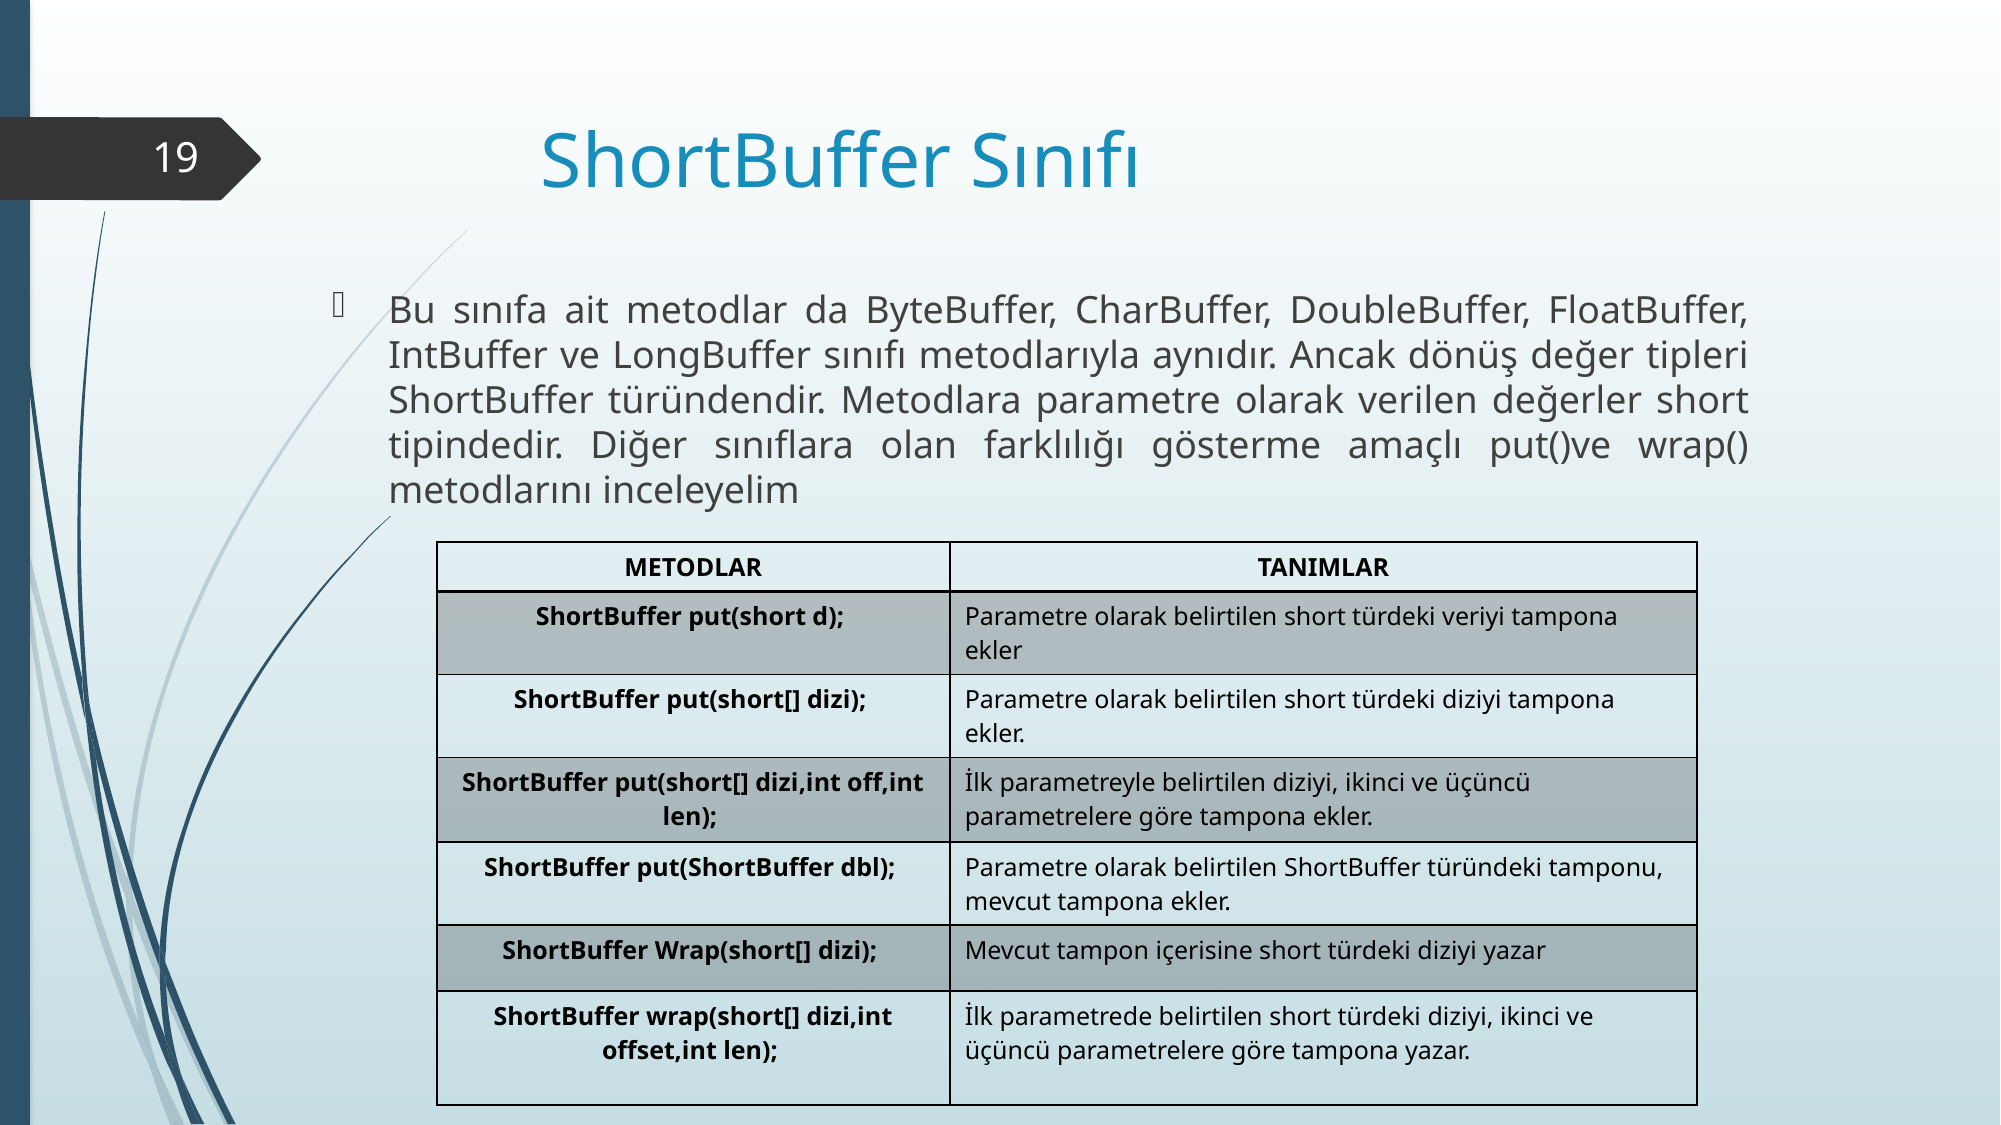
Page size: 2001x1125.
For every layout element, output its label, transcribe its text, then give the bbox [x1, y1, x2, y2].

table_cell Mevcut tampon içerisine short türdeki diziyi yazar [951, 926, 1696, 990]
table_cell ShortBuffer put(short[] dizi); [438, 675, 949, 757]
table_cell ShortBuffer wrap(short[] dizi,int offset,int len); [438, 992, 949, 1104]
table_header METODLAR [438, 543, 949, 590]
table_cell ShortBuffer put(short[] dizi,int off,int len); [438, 758, 949, 841]
table_cell Parametre olarak belirtilen short türdeki diziyi tampona ekler. [951, 675, 1696, 757]
slide_number 19 [87, 129, 216, 190]
table_cell ShortBuffer put(ShortBuffer dbl); [438, 843, 949, 924]
title ShortBuffer Sınıfı [525, 105, 1988, 316]
table_cell Parametre olarak belirtilen short türdeki veriyi tampona ekler [951, 593, 1696, 674]
table_header TANIMLAR [951, 543, 1696, 590]
table_cell İlk parametreyle belirtilen diziyi, ikinci ve üçüncü parametrelere göre tampona ekler. [951, 758, 1696, 841]
table_cell ShortBuffer Wrap(short[] dizi); [438, 926, 949, 990]
table_cell İlk parametrede belirtilen short türdeki diziyi, ikinci ve üçüncü parametrelere göre tampona yazar. [951, 992, 1696, 1104]
list Bu sınıfa ait metodlar da ByteBuffer, CharBuffer, DoubleBuffer, FloatBuffer, IntBuffer ve LongBuffer sınıfı metodlarıyla aynıdır. Ancak dönüş değer tipleri ShortBuffer türündendir. Metodlara parametre olarak verilen değerler short tipindedir. Diğer sınıflara olan farklılığı gösterme amaçlı put()ve wrap() metodlarını inceleyelim [317, 278, 1765, 1125]
table_cell ShortBuffer put(short d); [438, 593, 949, 674]
table_cell Parametre olarak belirtilen ShortBuffer türündeki tamponu, mevcut tampona ekler. [951, 843, 1696, 924]
